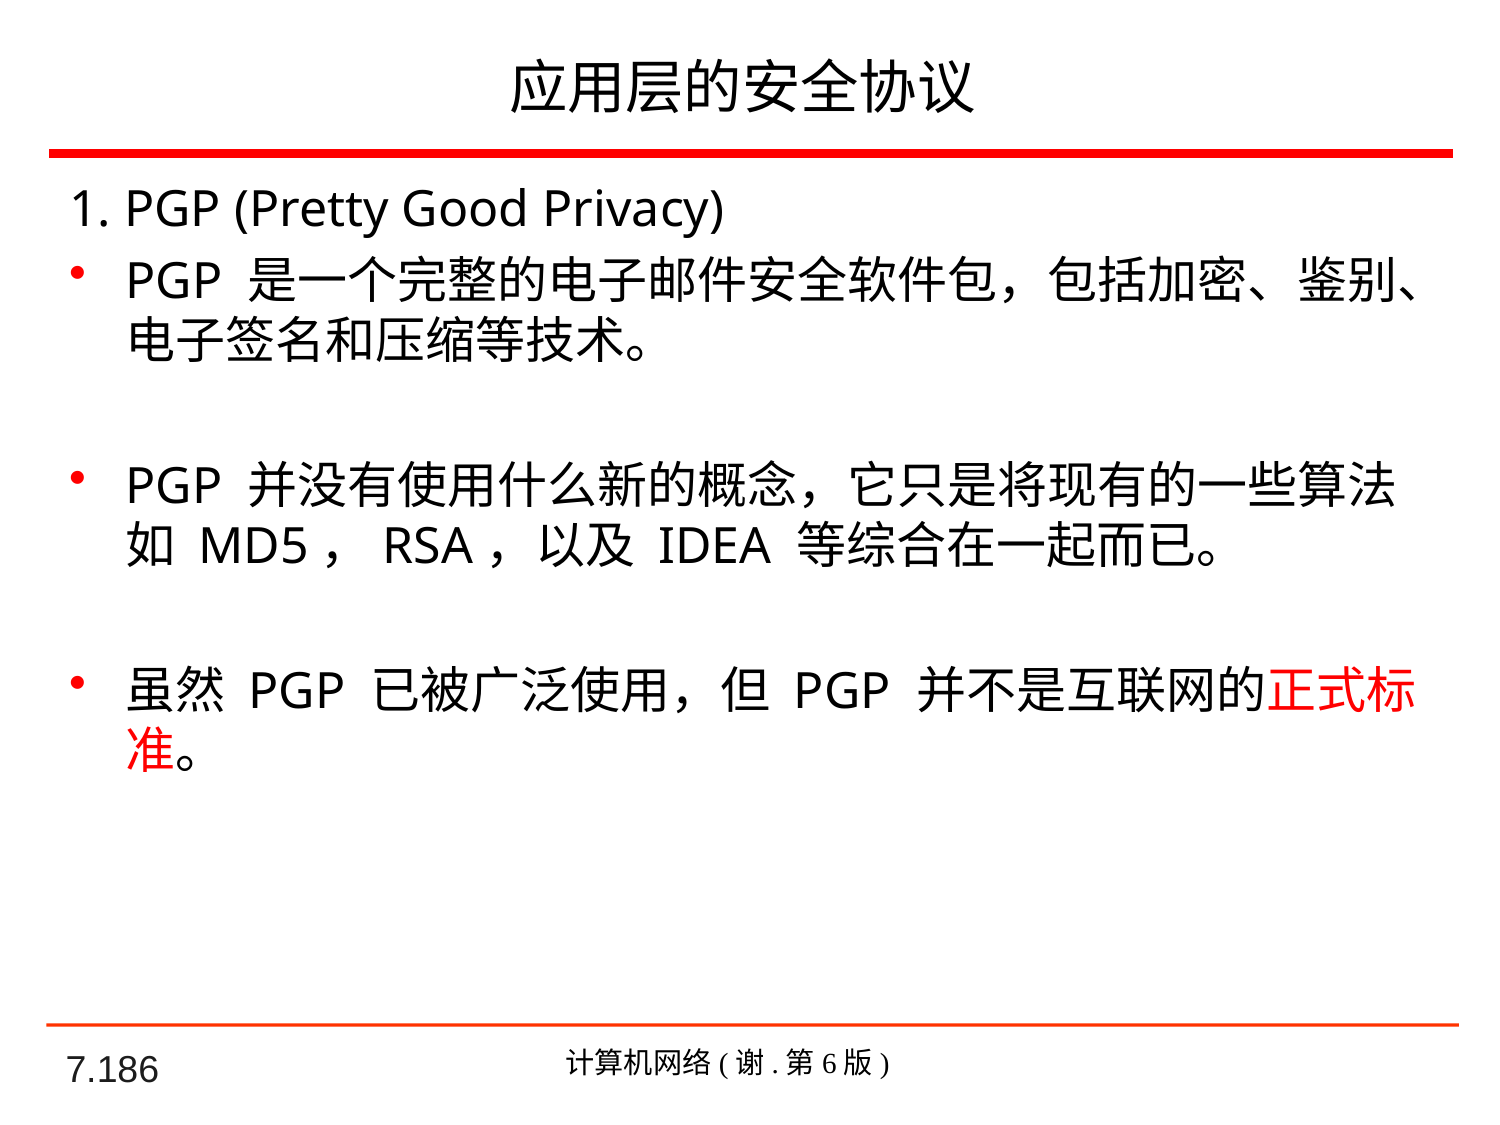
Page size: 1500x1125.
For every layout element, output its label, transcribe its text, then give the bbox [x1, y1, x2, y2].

title 应用层的安全协议 [58, 33, 1440, 137]
list 1. PGP (Pretty Good Privacy) PGP 是一个完整的电子邮件安全软件包，包括加密、鉴别、电子签名和压缩等技术。 PGP 并没有使用什么新的概念，它只是将现有的一些算法如 MD5，RSA，以及 IDEA 等综合在一起而已。 虽然 PGP 已被广泛使用，但 PGP 并不是互联网的正式标准。 [53, 168, 1447, 1014]
